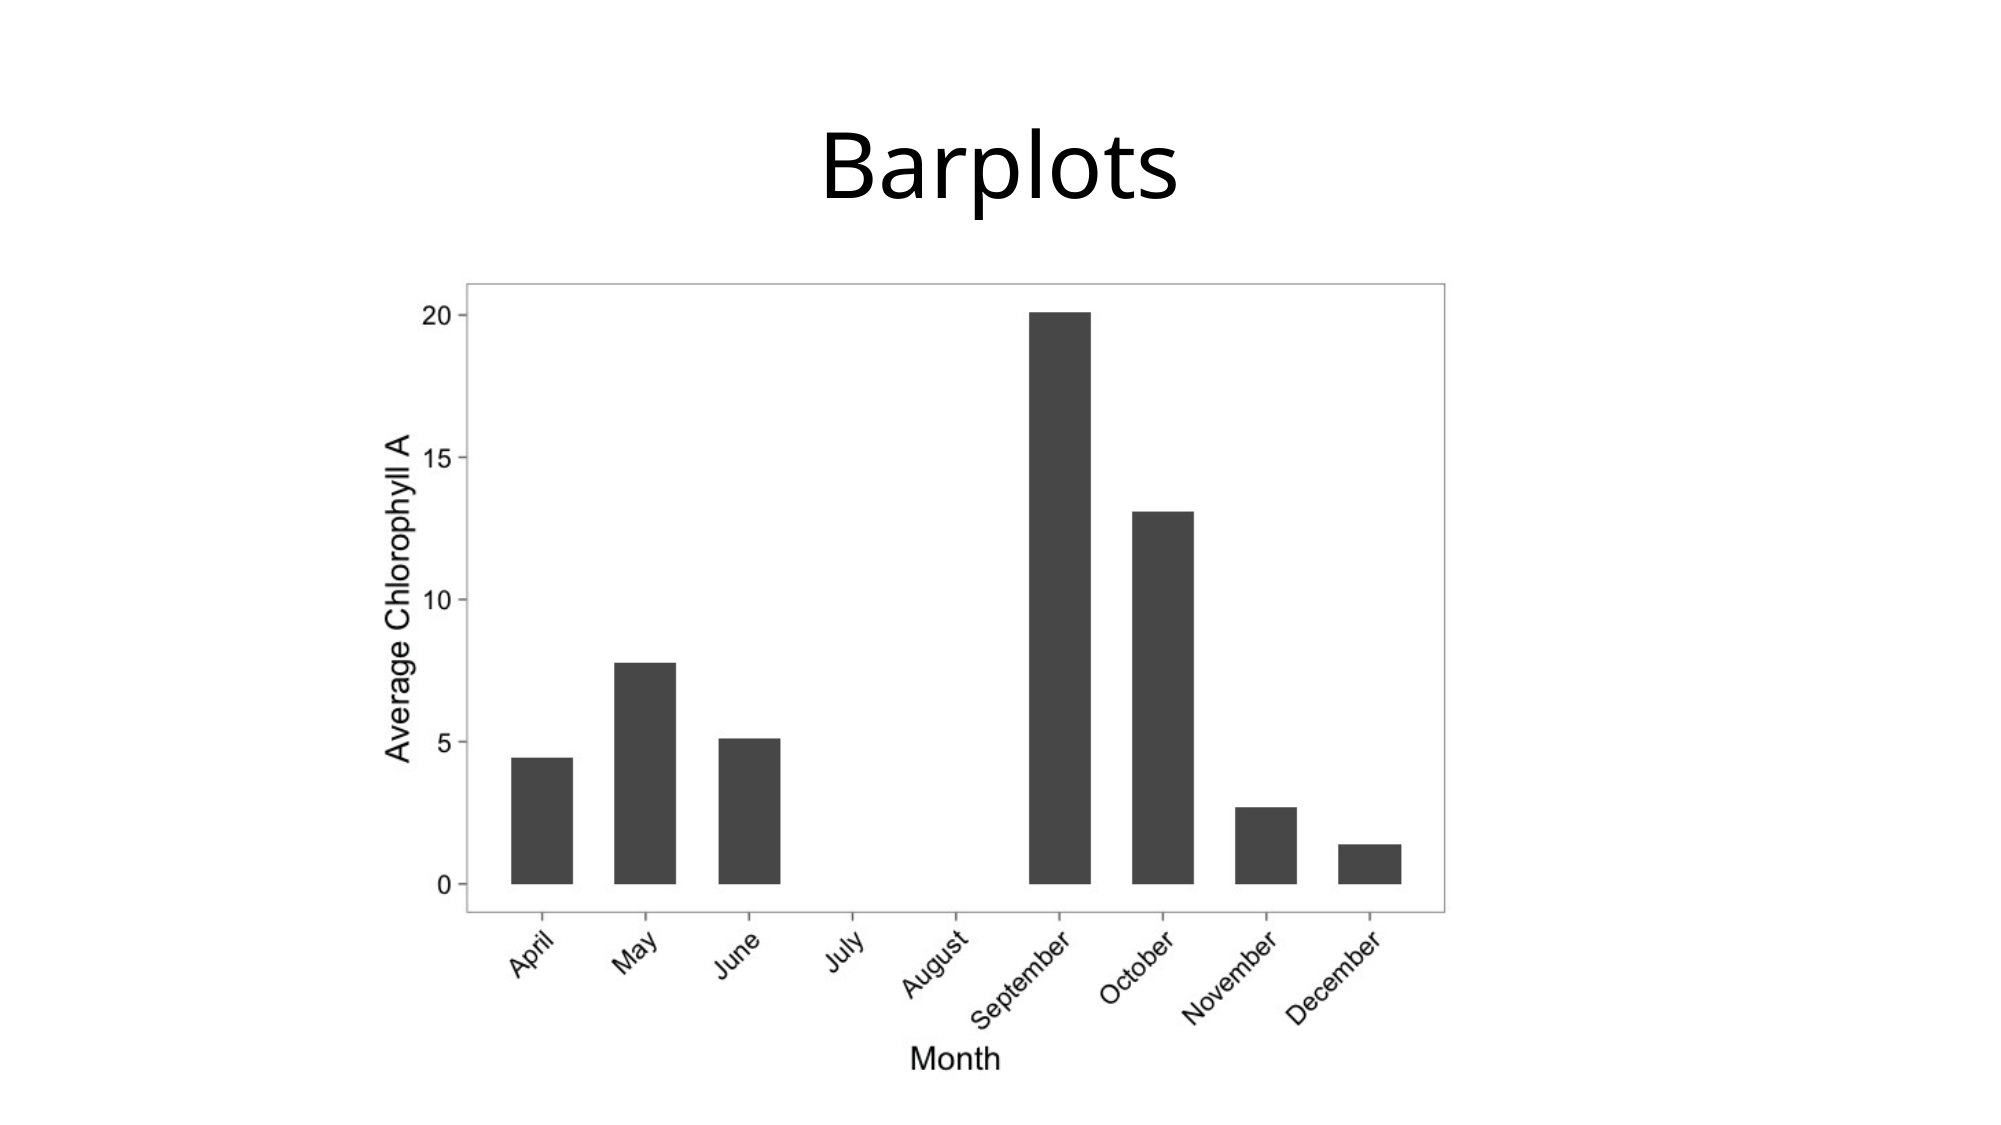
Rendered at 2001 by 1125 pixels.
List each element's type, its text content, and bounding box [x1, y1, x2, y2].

picture [363, 267, 1462, 1092]
title Barplots [137, 59, 1863, 278]
